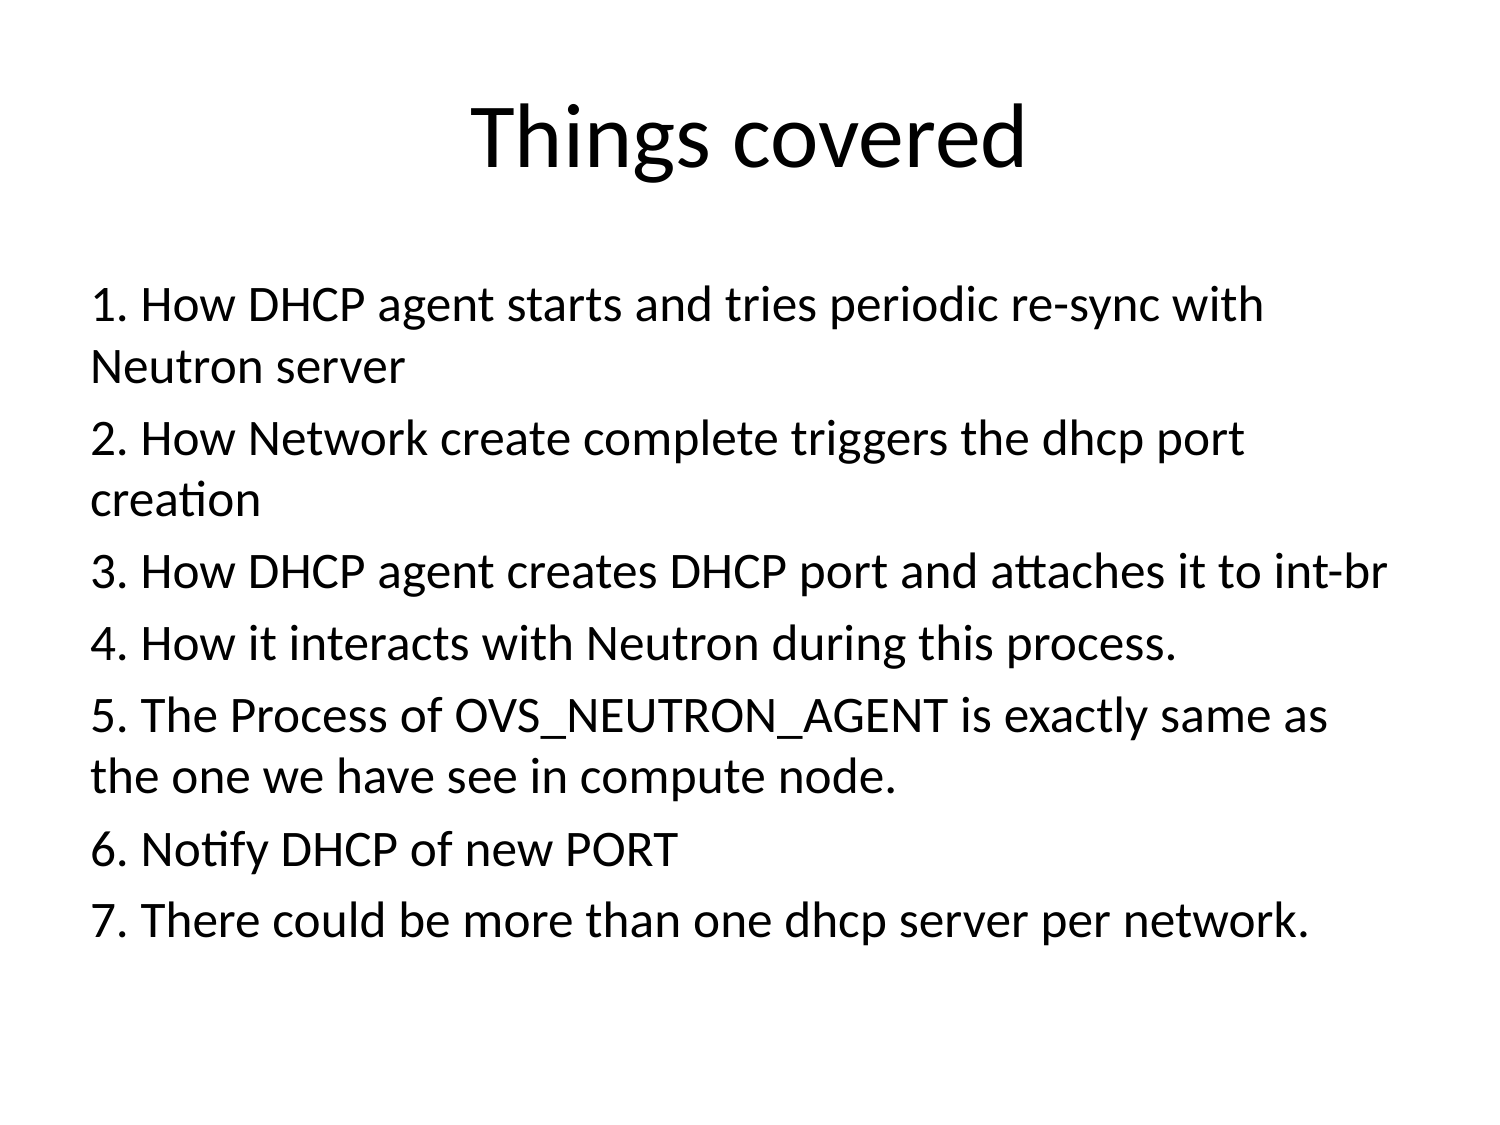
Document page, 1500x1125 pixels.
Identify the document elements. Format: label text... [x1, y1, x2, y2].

list 1. How DHCP agent starts and tries periodic re-sync with Neutron server 2. How Network create complete triggers the dhcp port creation 3. How DHCP agent creates DHCP port and attaches it to int-br 4. How it interacts with Neutron during this process. 5. The Process of OVS_NEUTRON_AGENT is exactly same as the one we have see in compute node. 6. Notify DHCP of new PORT 7. There could be more than one dhcp server per network. [75, 262, 1425, 1005]
title Things covered [75, 37, 1425, 225]
